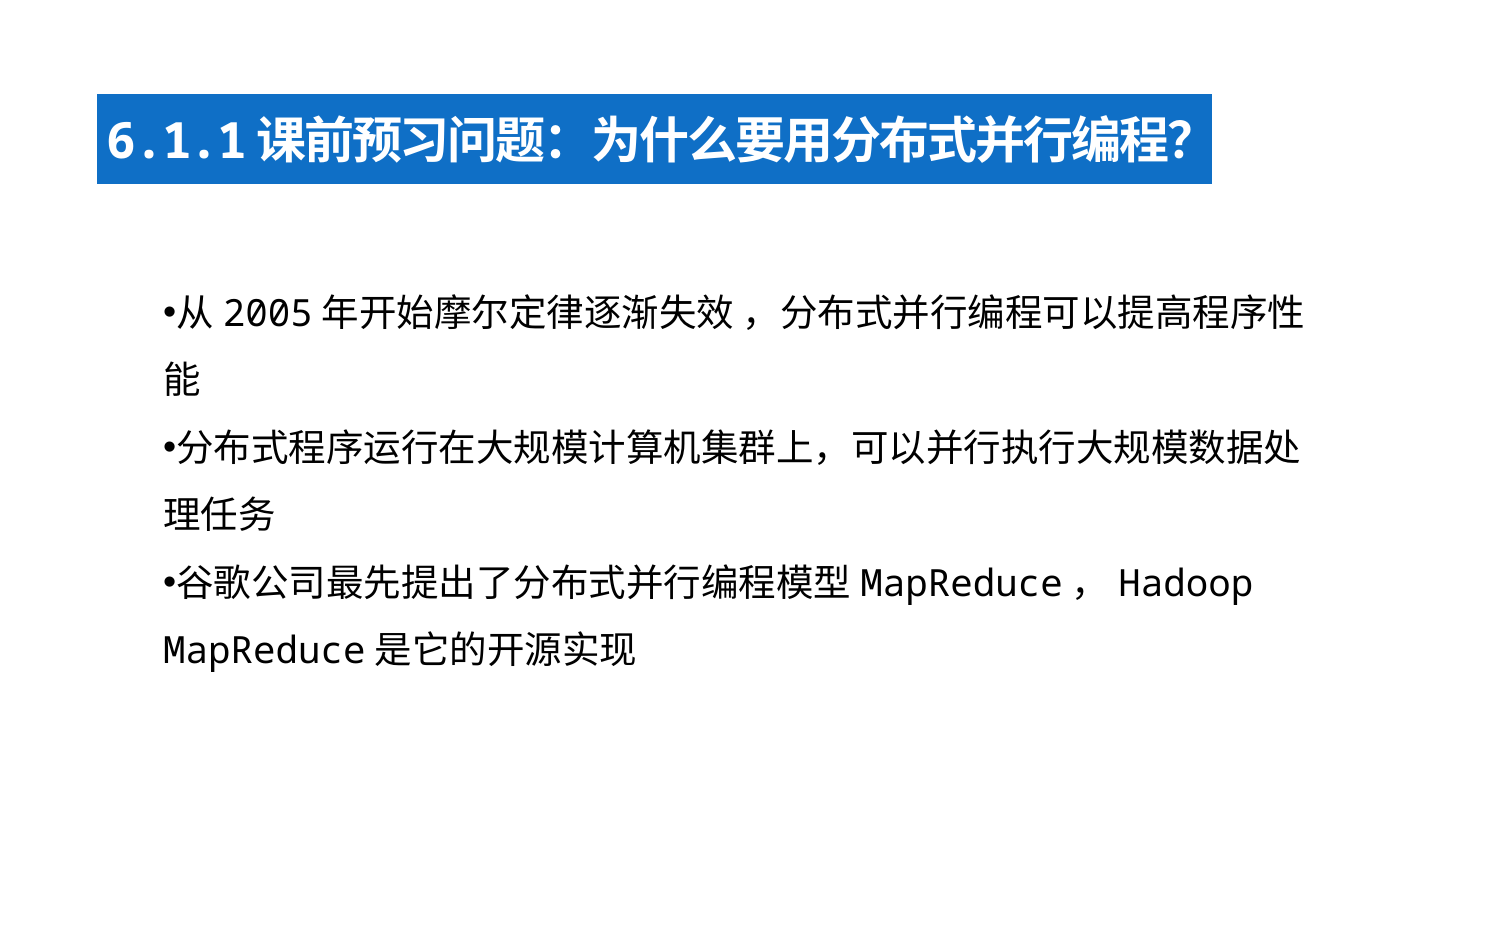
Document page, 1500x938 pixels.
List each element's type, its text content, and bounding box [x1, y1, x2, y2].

text_box 从2005年开始摩尔定律逐渐失效 ，分布式并行编程可以提高程序性能 分布式程序运行在大规模计算机集群上，可以并行执行大规模数据处理任务 谷歌公司最先提出了分布式并行编程模型MapReduce，Hadoop MapReduce是它的开源实现 [148, 258, 1352, 679]
title 6.1.1 课前预习问题：为什么要用分布式并行编程？ [93, 89, 1216, 188]
